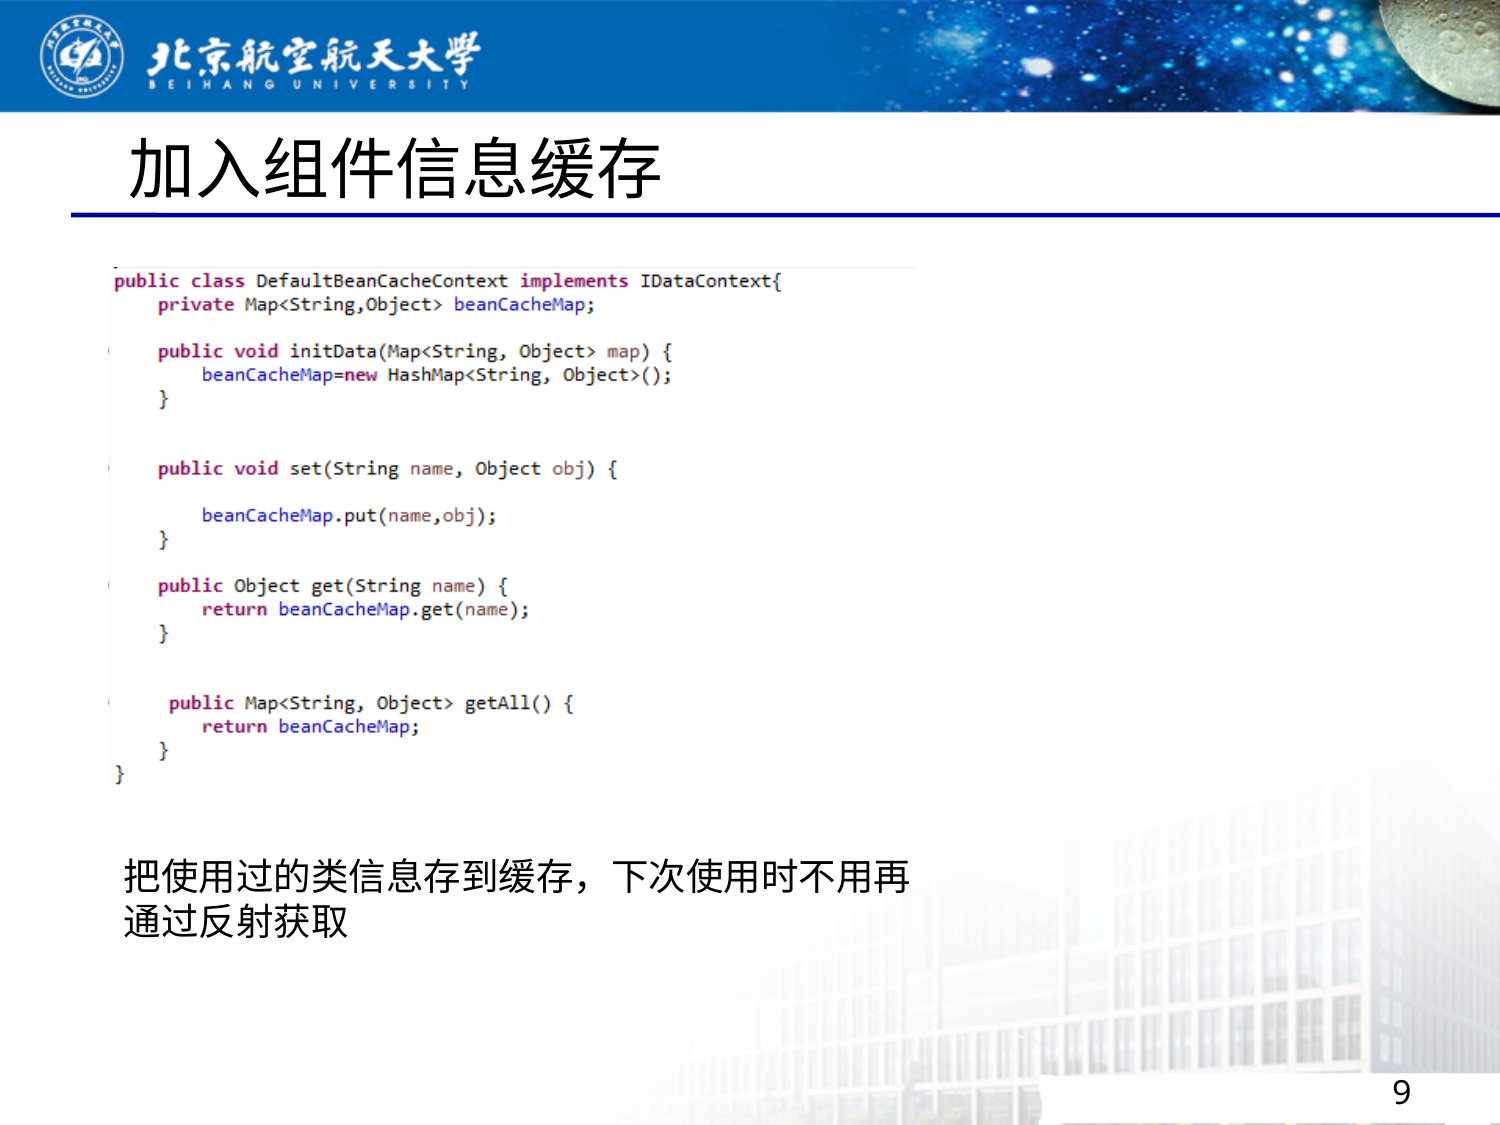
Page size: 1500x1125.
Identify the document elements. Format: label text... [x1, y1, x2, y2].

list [108, 266, 916, 787]
picture [1344, 22, 1363, 32]
text_box 把使用过的类信息存到缓存，下次使用时不用再 通过反射获取 [108, 845, 998, 951]
title 加入组件信息缓存 [113, 123, 1389, 211]
picture [0, 0, 1500, 1125]
